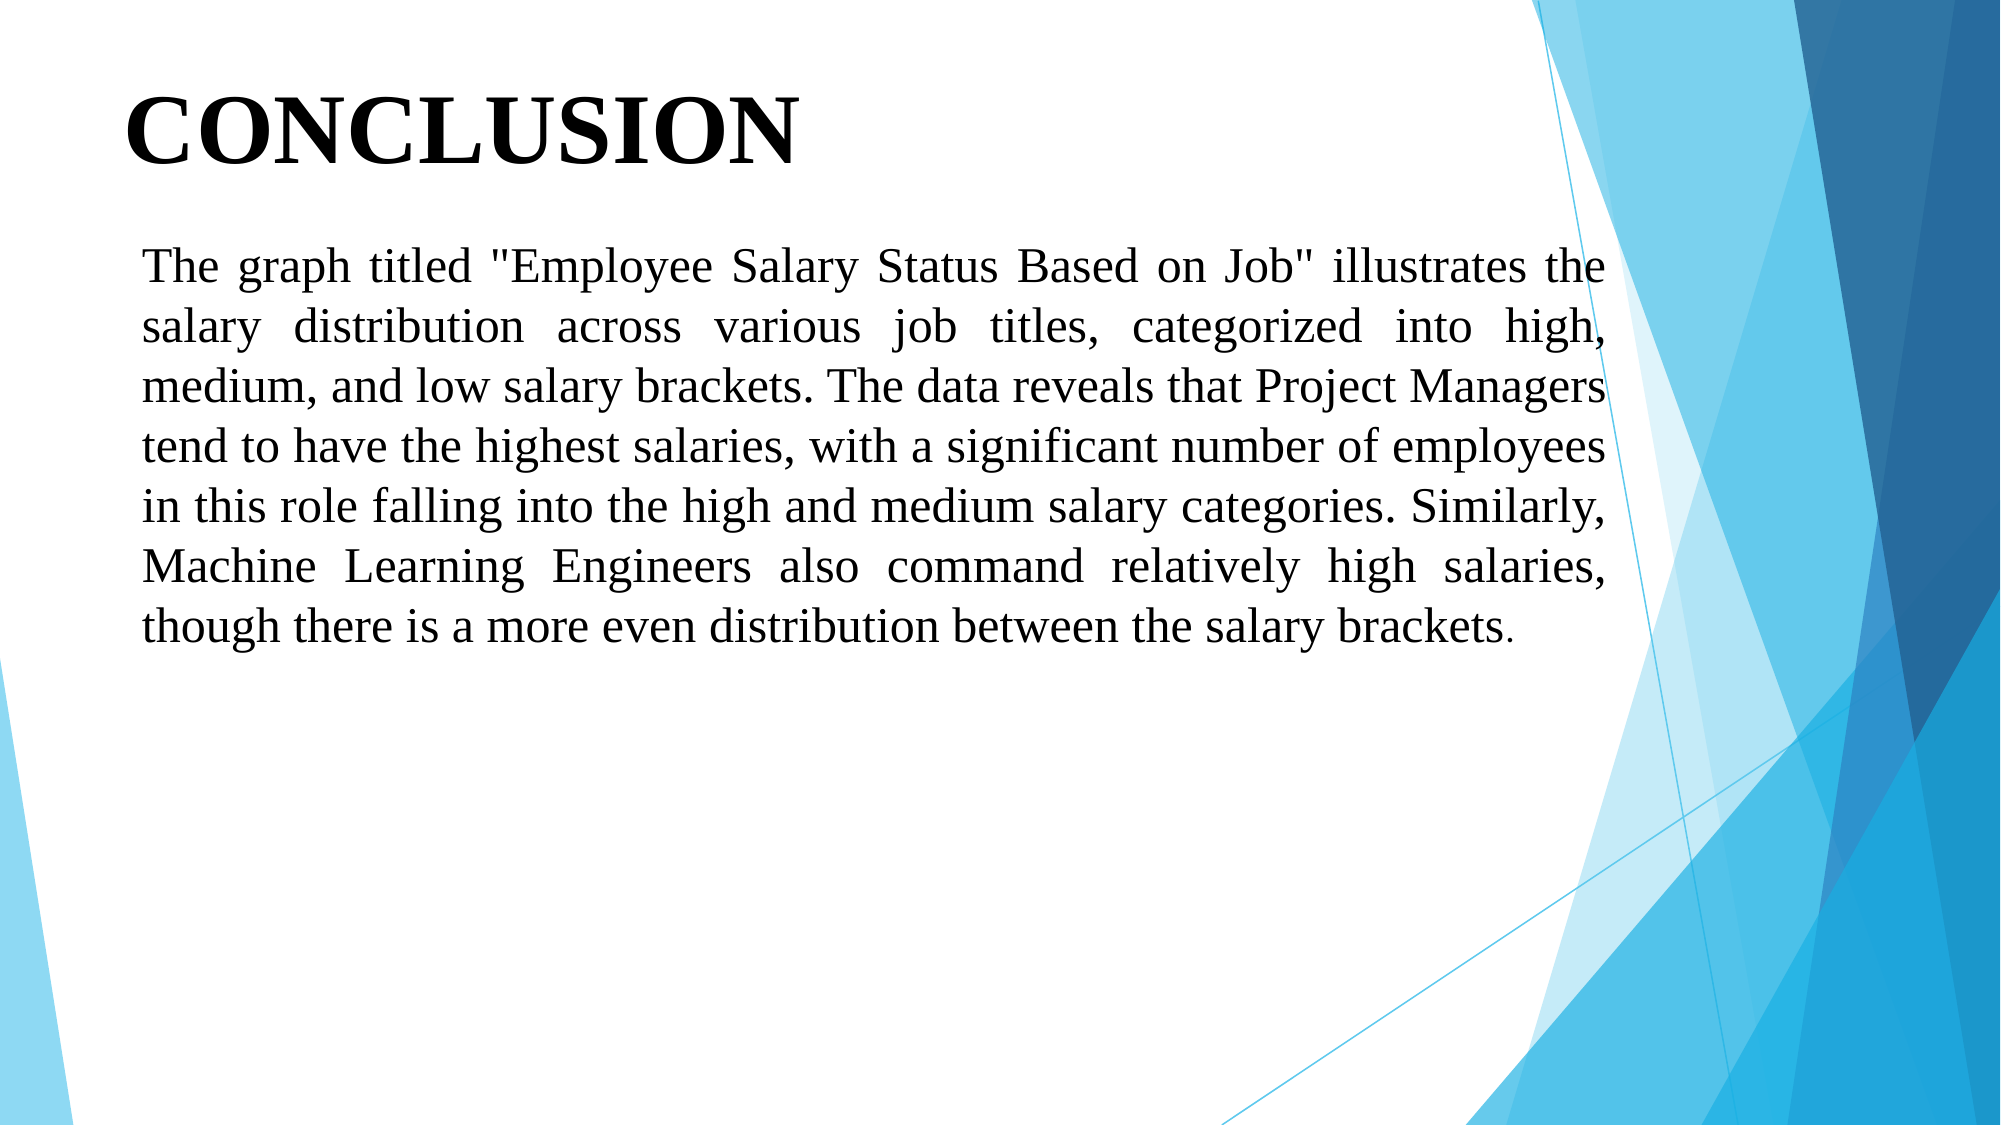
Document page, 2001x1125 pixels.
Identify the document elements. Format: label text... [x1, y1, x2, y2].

title CONCLUSION [123, 63, 1877, 188]
text_box The graph titled "Employee Salary Status Based on Job" illustrates the salary distribution across various job titles, categorized into high, medium, and low salary brackets. The data reveals that Project Managers tend to have the highest salaries, with a significant number of employees in this role falling into the high and medium salary categories. Similarly, Machine Learning Engineers also command relatively high salaries, though there is a more even distribution between the salary brackets. [127, 224, 1623, 660]
